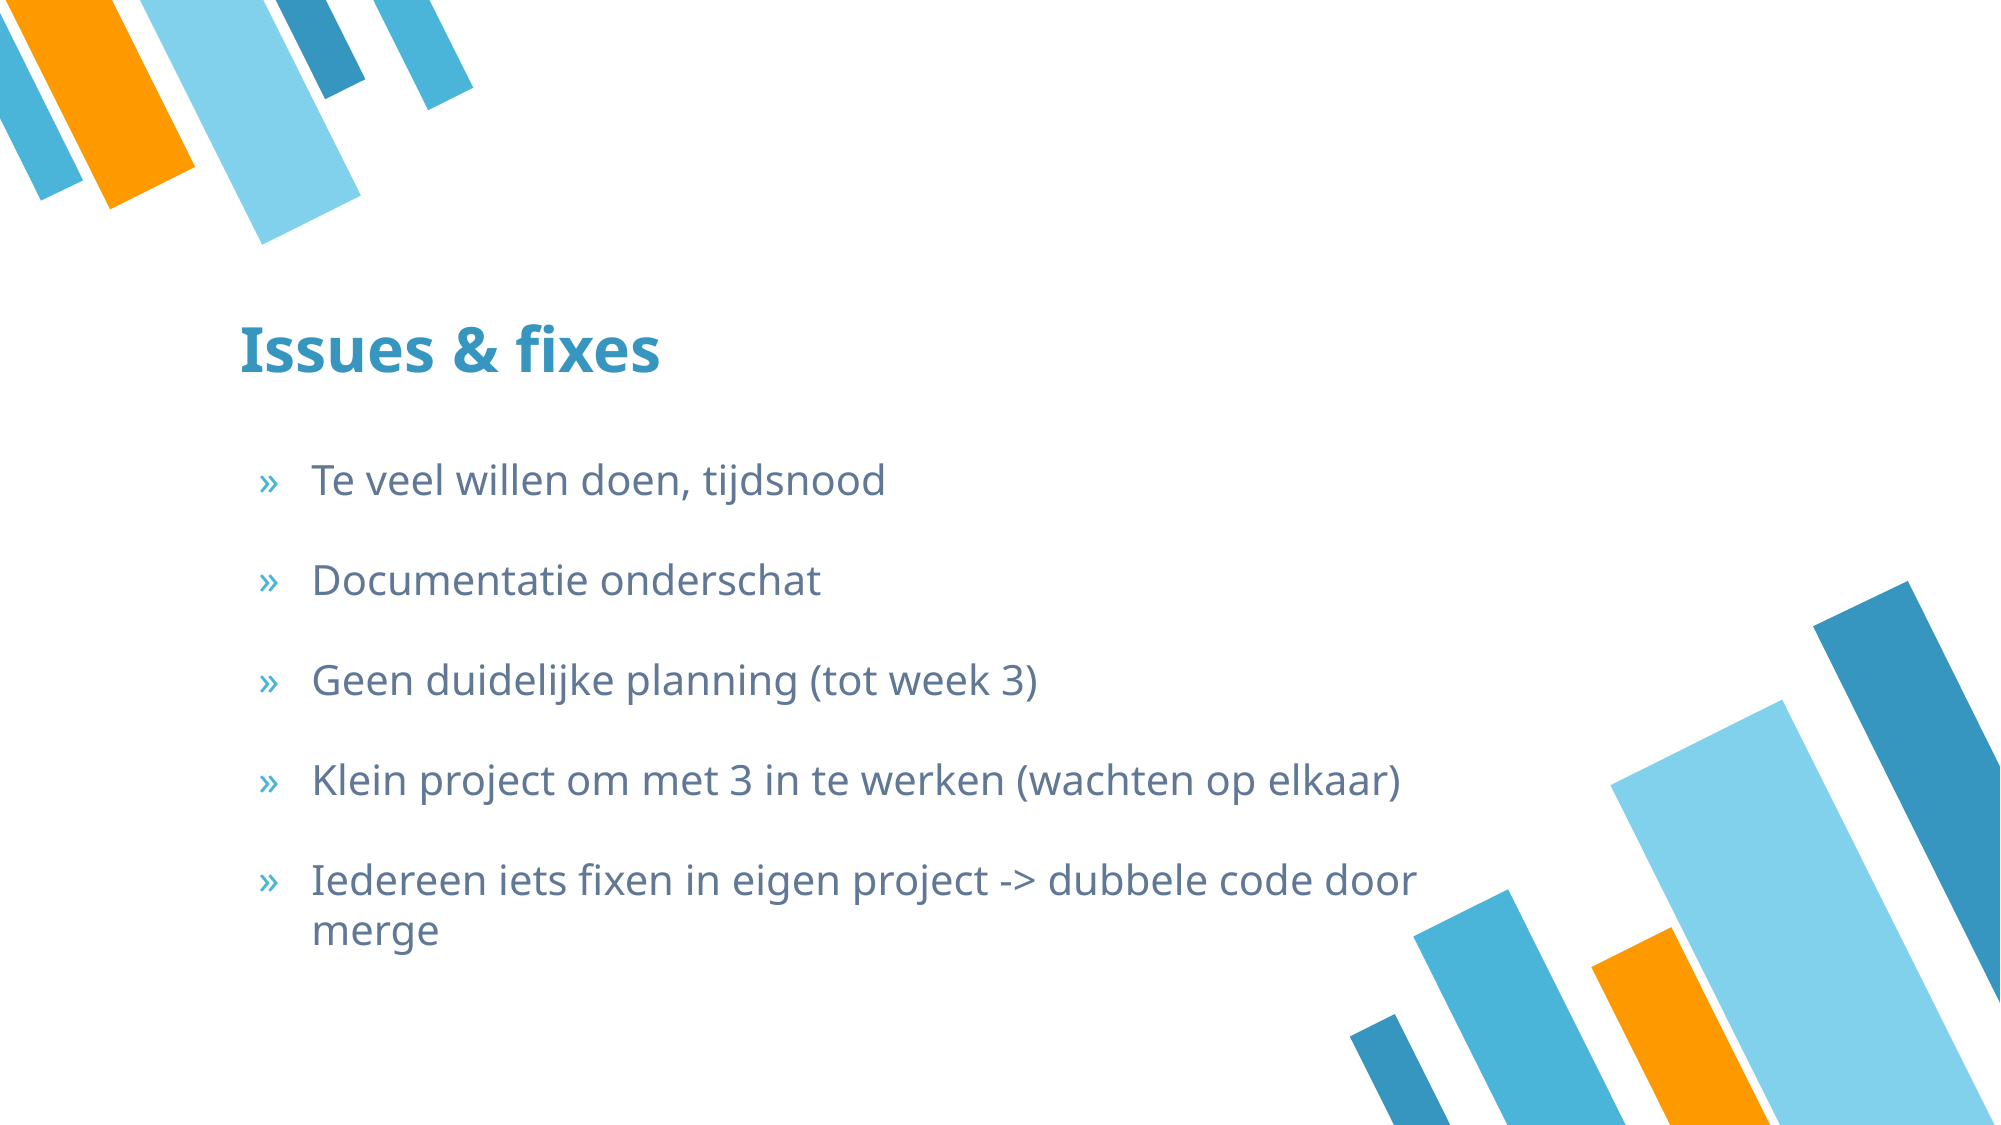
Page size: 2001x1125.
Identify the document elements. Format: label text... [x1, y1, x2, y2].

title Issues & fixes [225, 251, 1486, 388]
list Te veel willen doen, tijdsnood Documentatie onderschat Geen duidelijke planning (tot week 3) Klein project om met 3 in te werken (wachten op elkaar) Iedereen iets fixen in eigen project -> dubbele code door merge [225, 388, 1486, 941]
